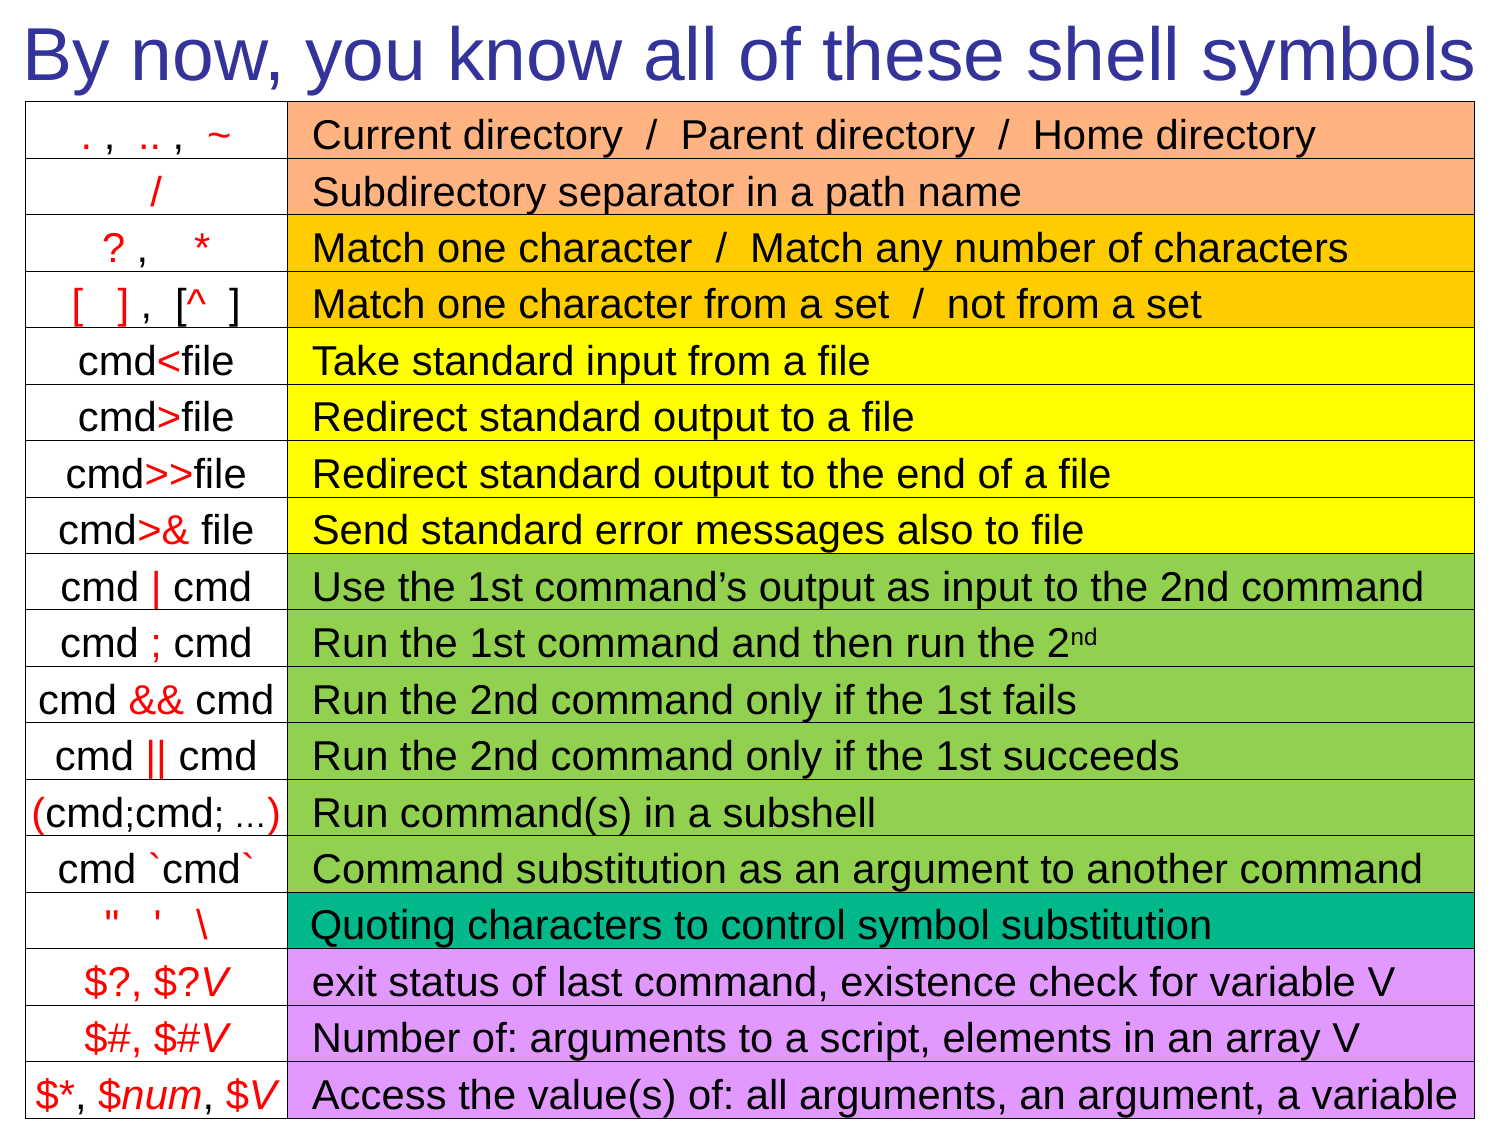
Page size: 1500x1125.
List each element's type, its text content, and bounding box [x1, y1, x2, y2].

table_cell $?, $?V [26, 949, 287, 1005]
table_cell Run the 1st command and then run the 2nd [288, 610, 1474, 666]
table_cell Access the value(s) of: all arguments, an argument, a variable [288, 1062, 1474, 1118]
table_cell Match one character from a set / not from a set [288, 272, 1474, 327]
table_cell cmd<file [26, 328, 287, 384]
table_cell exit status of last command, existence check for variable V [288, 949, 1474, 1005]
table_cell $*, $num, $V [26, 1062, 287, 1118]
table_cell [ ] , [^ ] [26, 272, 287, 327]
table_cell Match one character / Match any number of characters [288, 215, 1474, 271]
table_cell $#, $#V [26, 1006, 287, 1061]
table_cell cmd | cmd [26, 554, 287, 609]
table_cell Send standard error messages also to file [288, 498, 1474, 553]
table_cell cmd>>file [26, 441, 287, 497]
table_cell " ' \ [26, 893, 287, 948]
table_header Current directory / Parent directory / Home directory [288, 102, 1474, 158]
table_cell Run the 2nd command only if the 1st fails [288, 667, 1474, 722]
table_cell Run command(s) in a subshell [288, 780, 1474, 835]
table_cell Redirect standard output to the end of a file [288, 441, 1474, 497]
table_cell Use the 1st command’s output as input to the 2nd command [288, 554, 1474, 609]
table_cell Subdirectory separator in a path name [288, 159, 1474, 214]
table_cell ? , * [26, 215, 287, 271]
table_cell Number of: arguments to a script, elements in an array V [288, 1006, 1474, 1061]
table_cell Command substitution as an argument to another command [288, 836, 1474, 892]
table_cell cmd `cmd` [26, 836, 287, 892]
table_cell Take standard input from a file [288, 328, 1474, 384]
title By now, you know all of these shell symbols [0, 0, 1500, 101]
table_header . , .. , ~ [26, 102, 287, 158]
table_cell Quoting characters to control symbol substitution [288, 893, 1474, 948]
table_cell cmd || cmd [26, 723, 287, 779]
table_cell cmd && cmd [26, 667, 287, 722]
table_cell / [26, 159, 287, 214]
table_cell cmd>file [26, 385, 287, 440]
table_cell cmd>& file [26, 498, 287, 553]
table_cell Run the 2nd command only if the 1st succeeds [288, 723, 1474, 779]
table_cell cmd ; cmd [26, 610, 287, 666]
table_cell (cmd;cmd; …) [26, 780, 287, 835]
table_cell Redirect standard output to a file [288, 385, 1474, 440]
